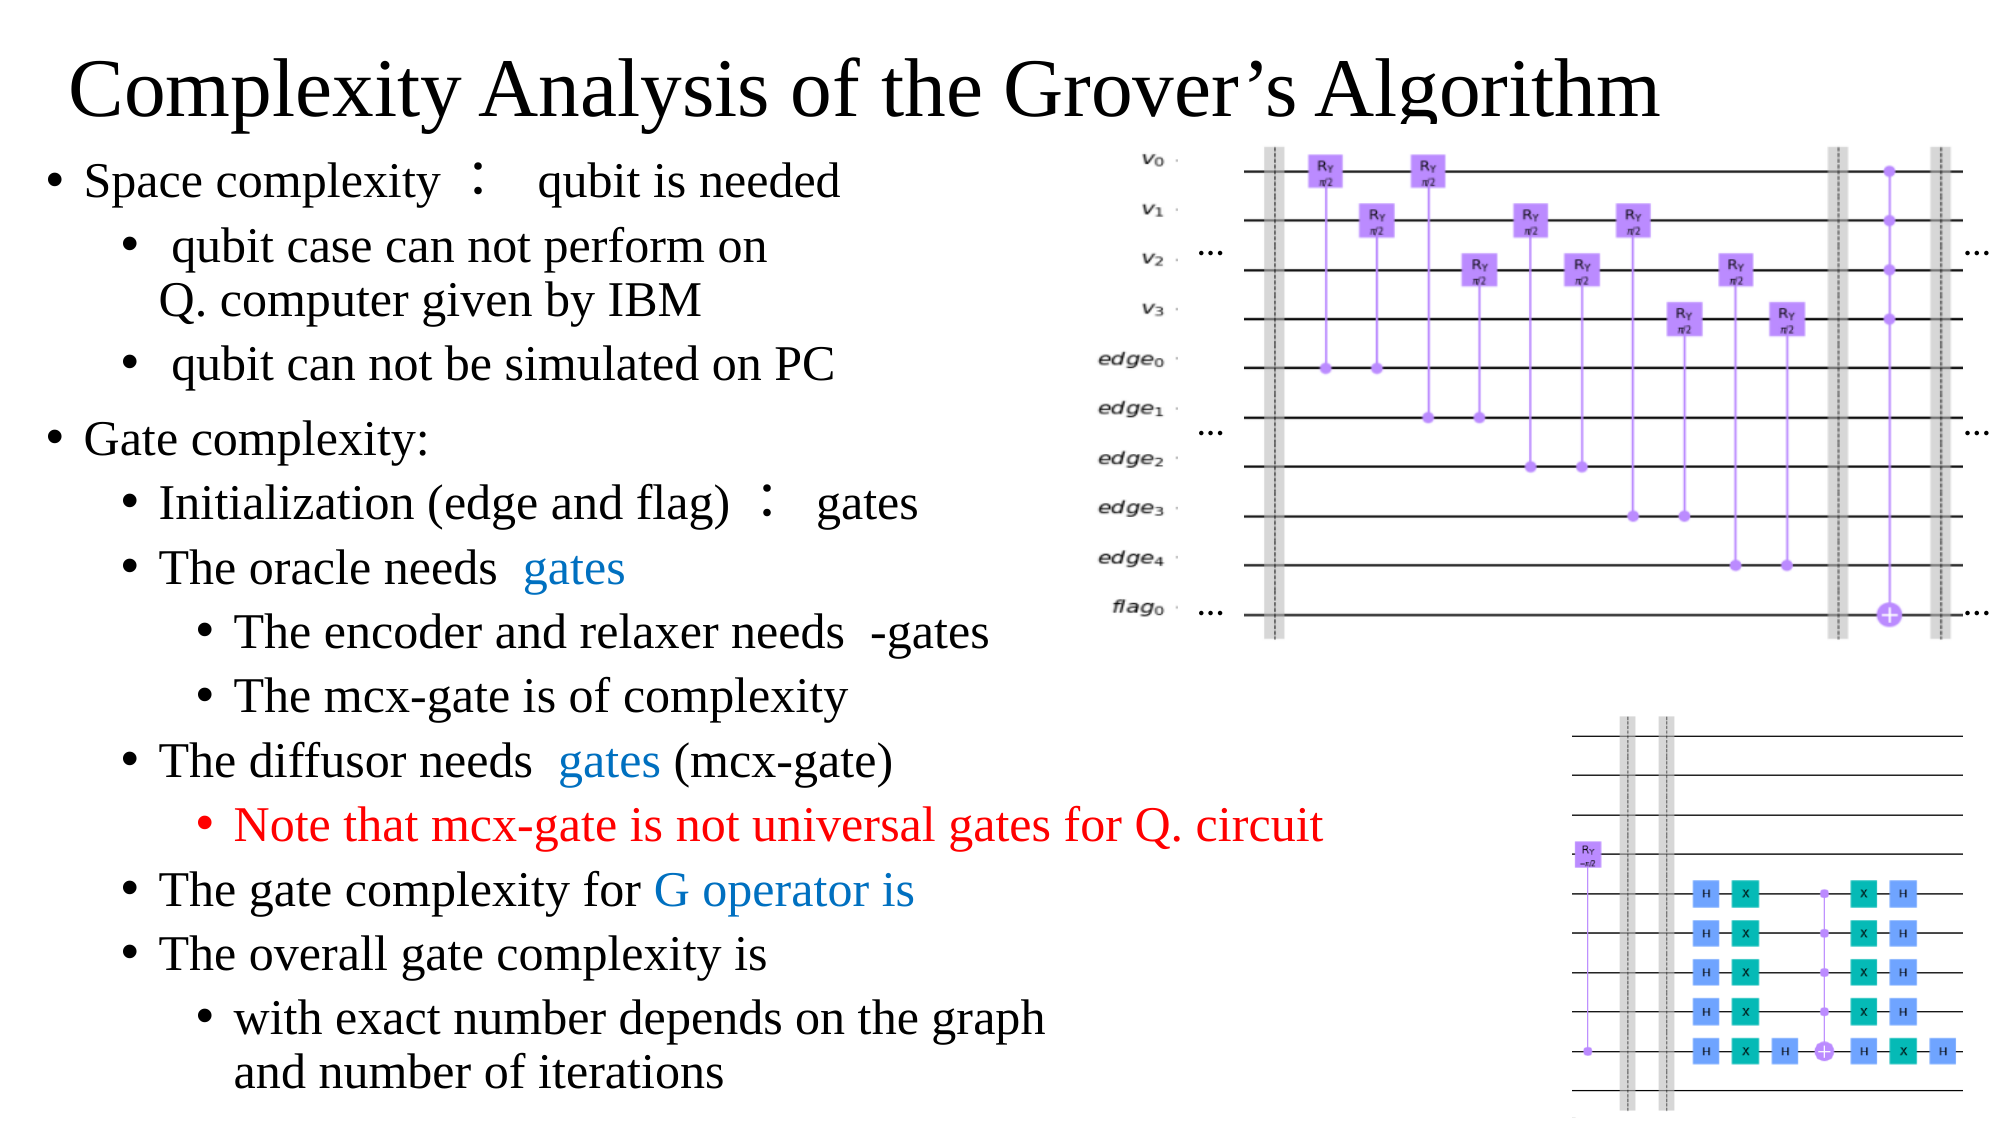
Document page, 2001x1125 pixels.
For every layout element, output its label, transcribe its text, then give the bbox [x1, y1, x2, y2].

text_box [1063, 124, 2000, 651]
picture [1572, 709, 1963, 1118]
title Complexity Analysis of the Grover’s Algorithm [53, 0, 2000, 179]
